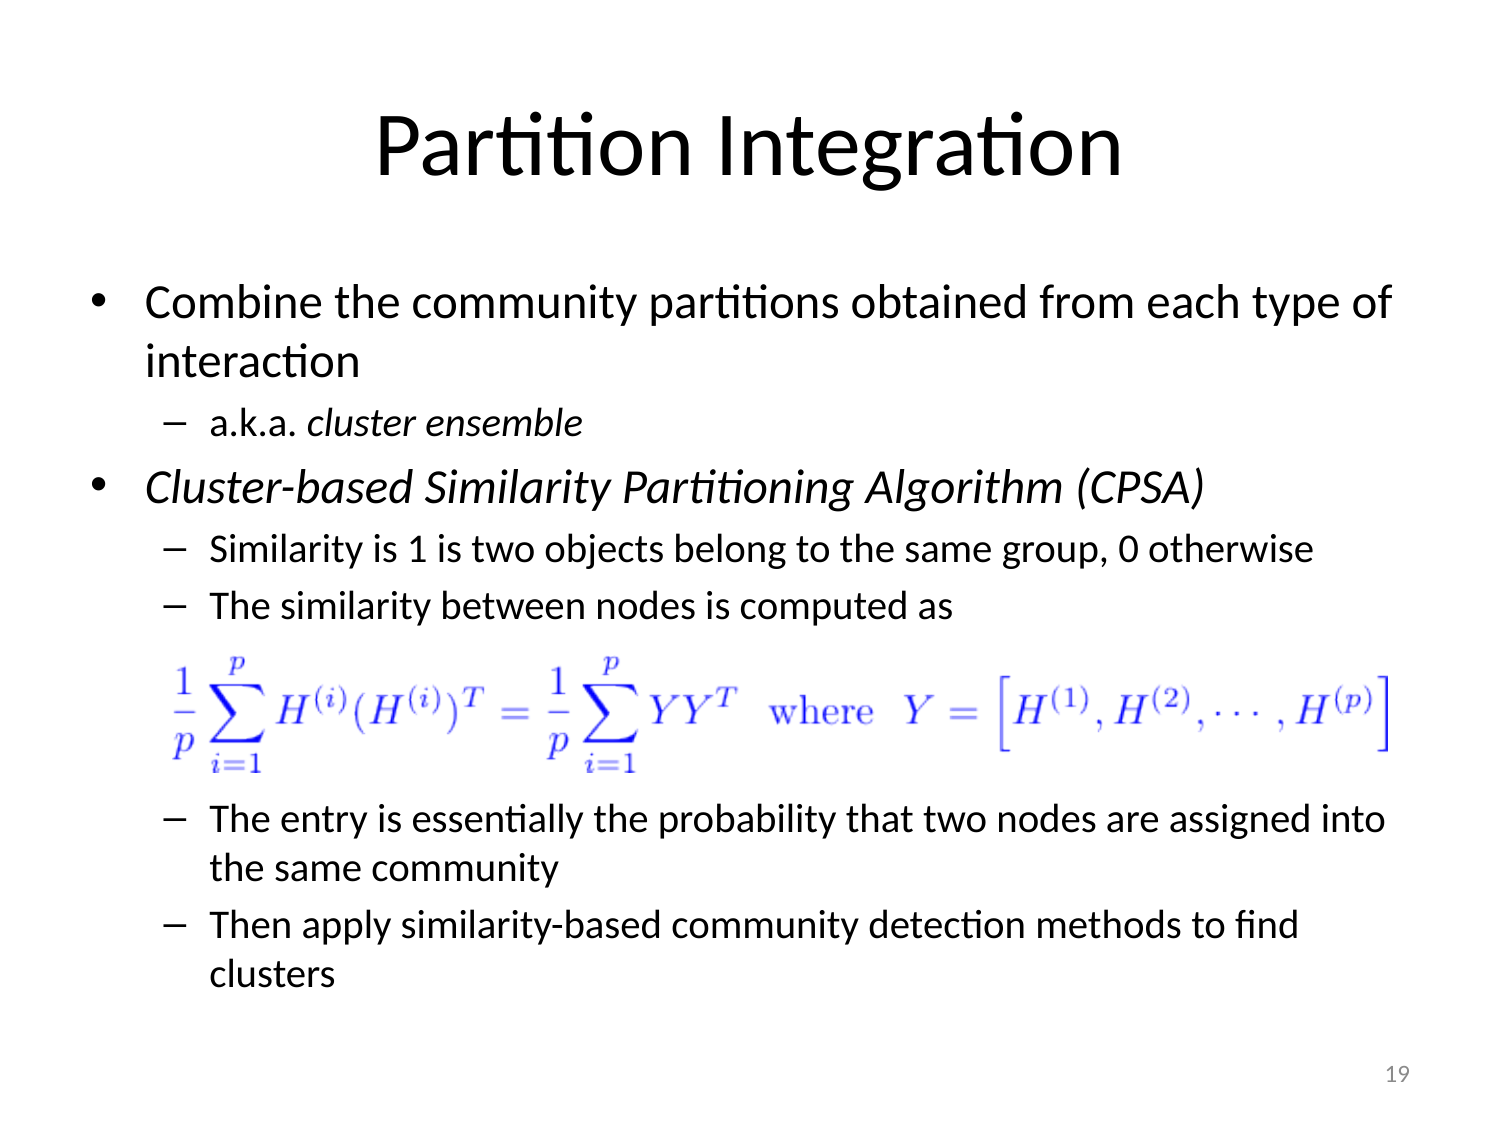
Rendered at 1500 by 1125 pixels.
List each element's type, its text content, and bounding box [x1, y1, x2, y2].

list Combine the community partitions obtained from each type of interaction a.k.a. cluster ensemble Cluster-based Similarity Partitioning Algorithm (CPSA) Similarity is 1 is two objects belong to the same group, 0 otherwise The similarity between nodes is computed as The entry is essentially the probability that two nodes are assigned into the same community Then apply similarity-based community detection methods to find clusters [75, 262, 1425, 1005]
title Partition Integration [75, 45, 1425, 233]
picture [172, 655, 1388, 773]
slide_number 19 [1074, 1042, 1425, 1103]
